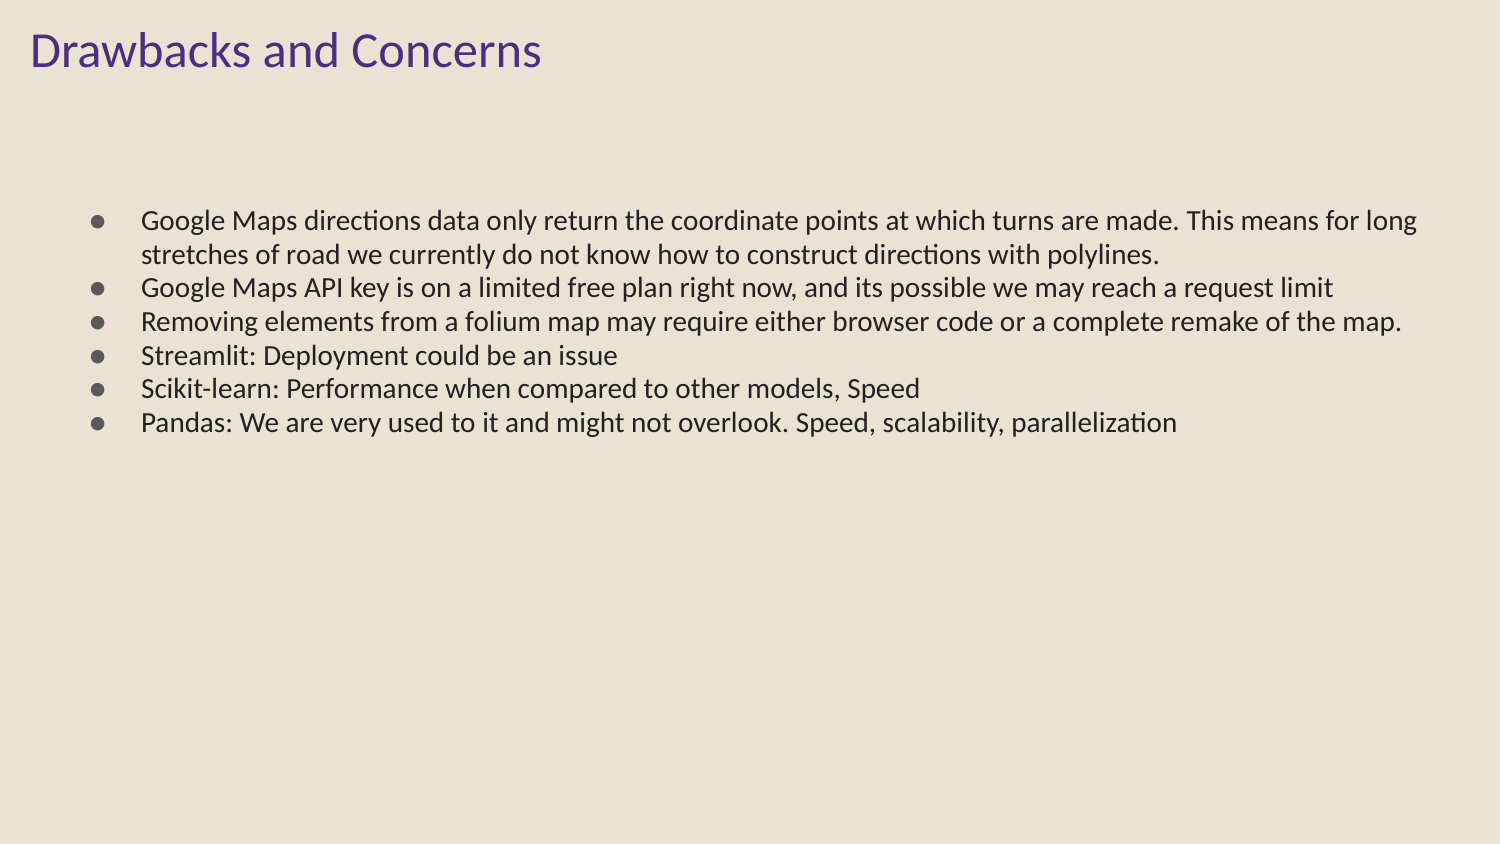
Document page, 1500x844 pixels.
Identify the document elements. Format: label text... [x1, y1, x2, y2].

title Drawbacks and Concerns [15, 15, 1440, 109]
list Google Maps directions data only return the coordinate points at which turns are made. This means for long stretches of road we currently do not know how to construct directions with polylines. Google Maps API key is on a limited free plan right now, and its possible we may reach a request limit Removing elements from a folium map may require either browser code or a complete remake of the map. Streamlit: Deployment could be an issue Scikit-learn: Performance when compared to other models, Speed Pandas: We are very used to it and might not overlook. Speed, scalability, parallelization [51, 189, 1449, 750]
